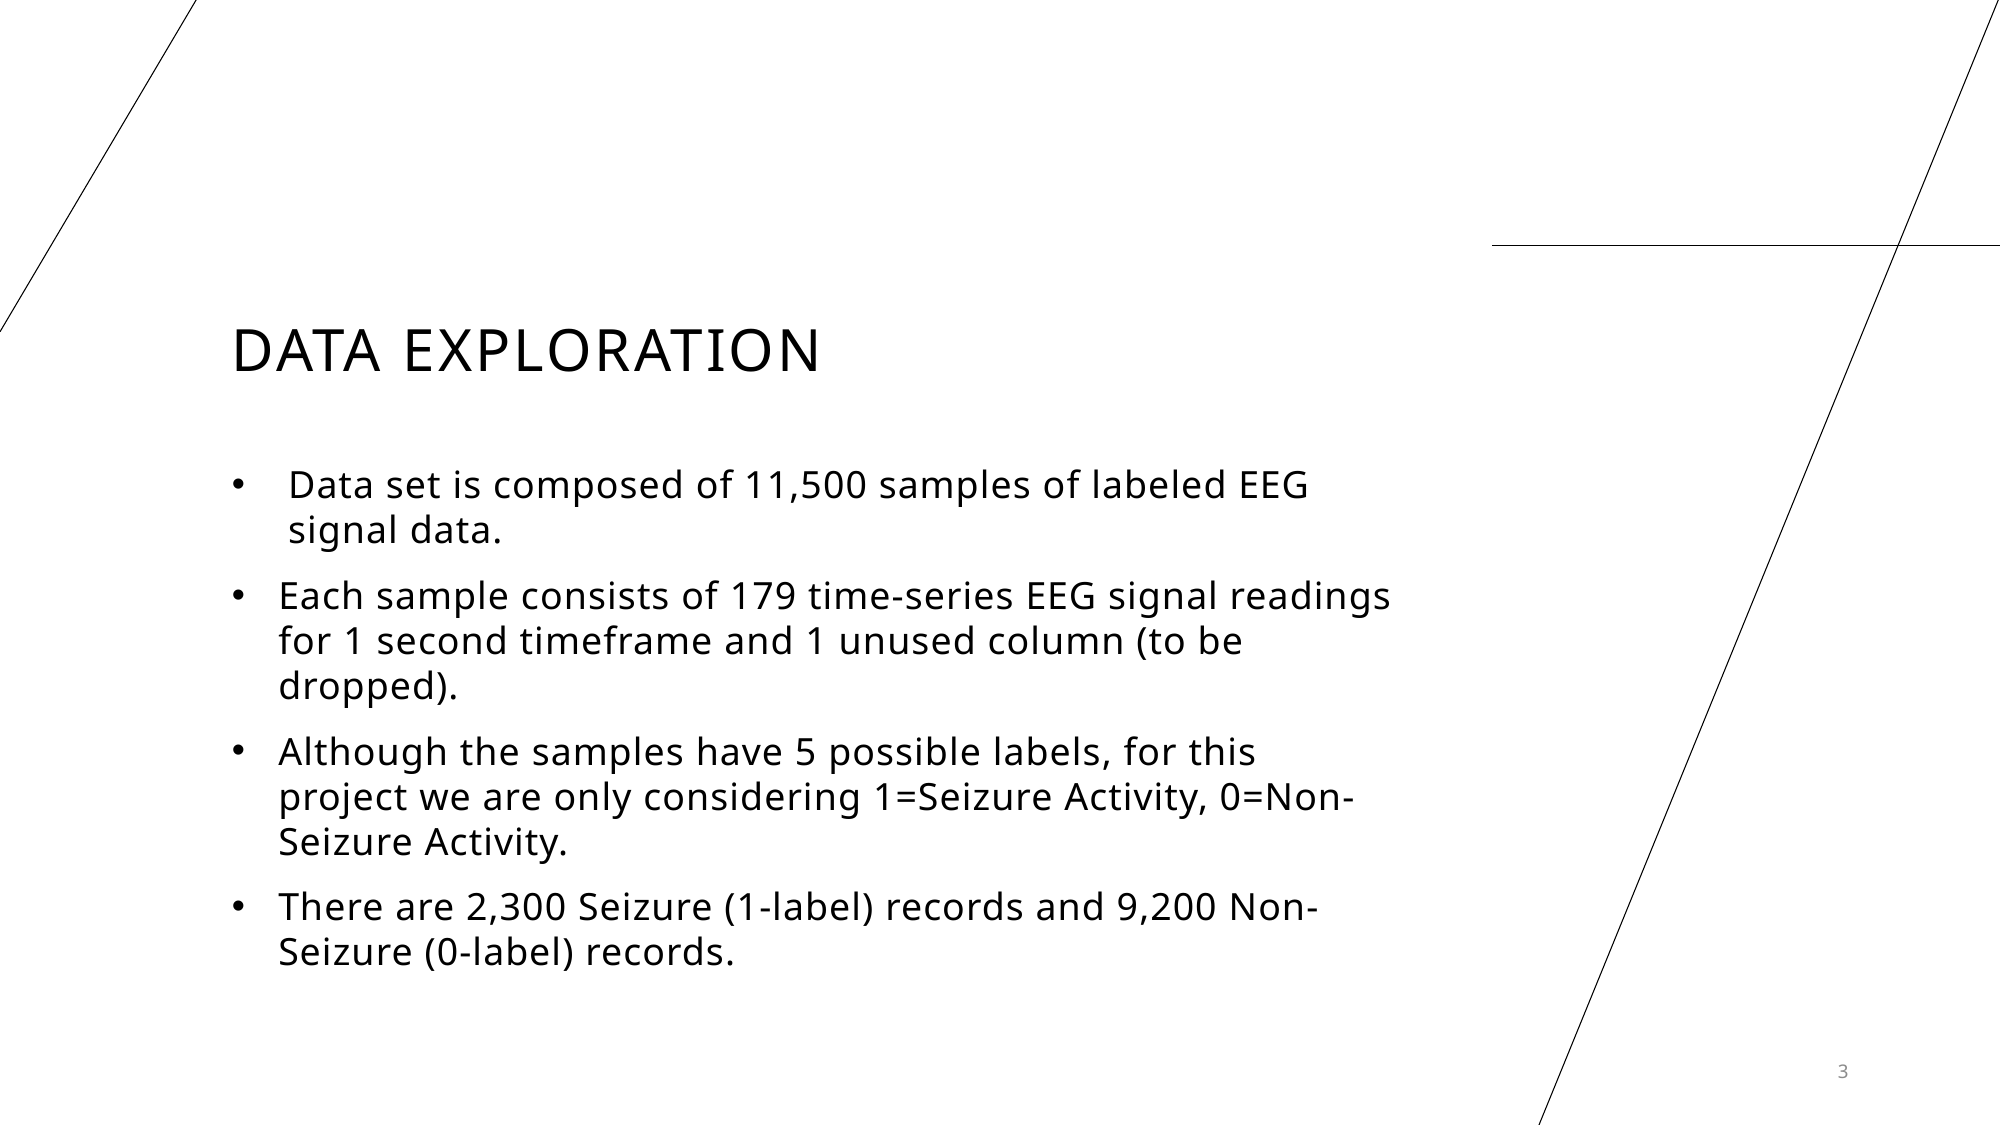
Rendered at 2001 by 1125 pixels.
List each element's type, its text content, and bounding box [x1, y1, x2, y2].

slide_number 3 [1701, 1042, 1864, 1103]
title Data Exploration [216, 43, 1413, 392]
list Data set is composed of 11,500 samples of labeled EEG signal data. Each sample consists of 179 time-series EEG signal readings for 1 second timeframe and 1 unused column (to be dropped). Although the samples have 5 possible labels, for this project we are only considering 1=Seizure Activity, 0=Non-Seizure Activity. There are 2,300 Seizure (1-label) records and 9,200 Non-Seizure (0-label) records. [216, 453, 1413, 1013]
